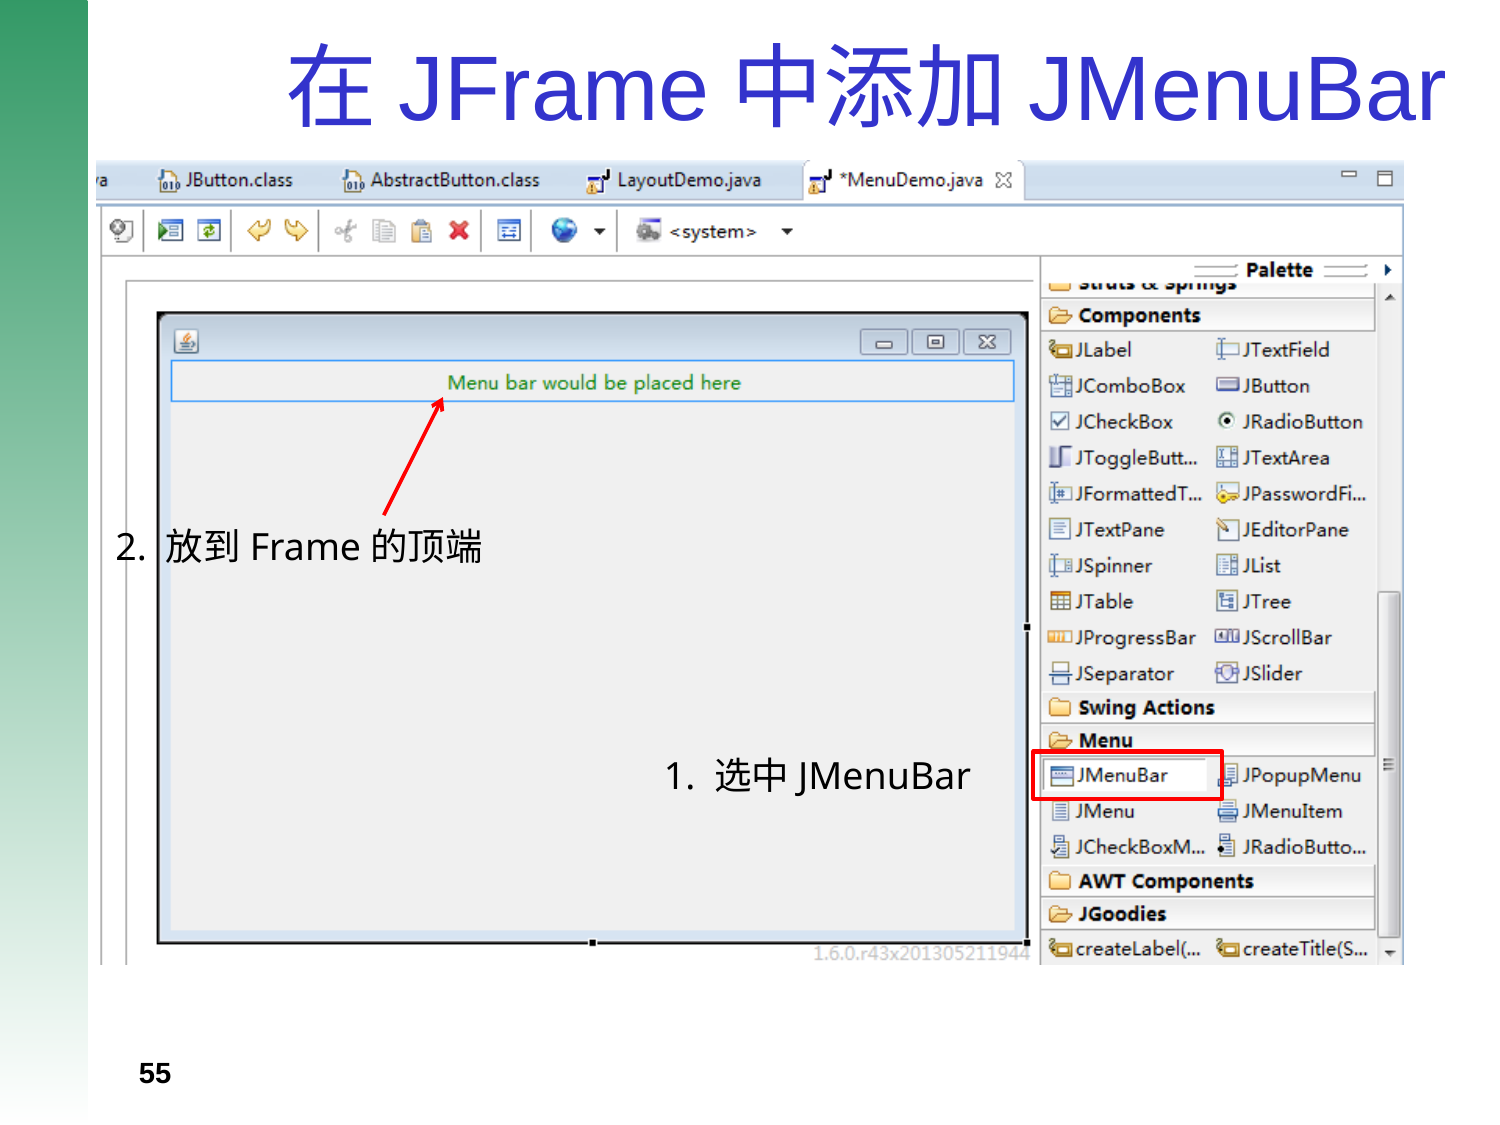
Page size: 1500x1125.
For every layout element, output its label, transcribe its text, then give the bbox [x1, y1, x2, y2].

title 在JFrame中添加JMenuBar [112, 19, 1463, 149]
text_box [100, 396, 503, 576]
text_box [648, 744, 1223, 806]
picture [95, 159, 1405, 965]
slide_number 55 [123, 1046, 474, 1083]
